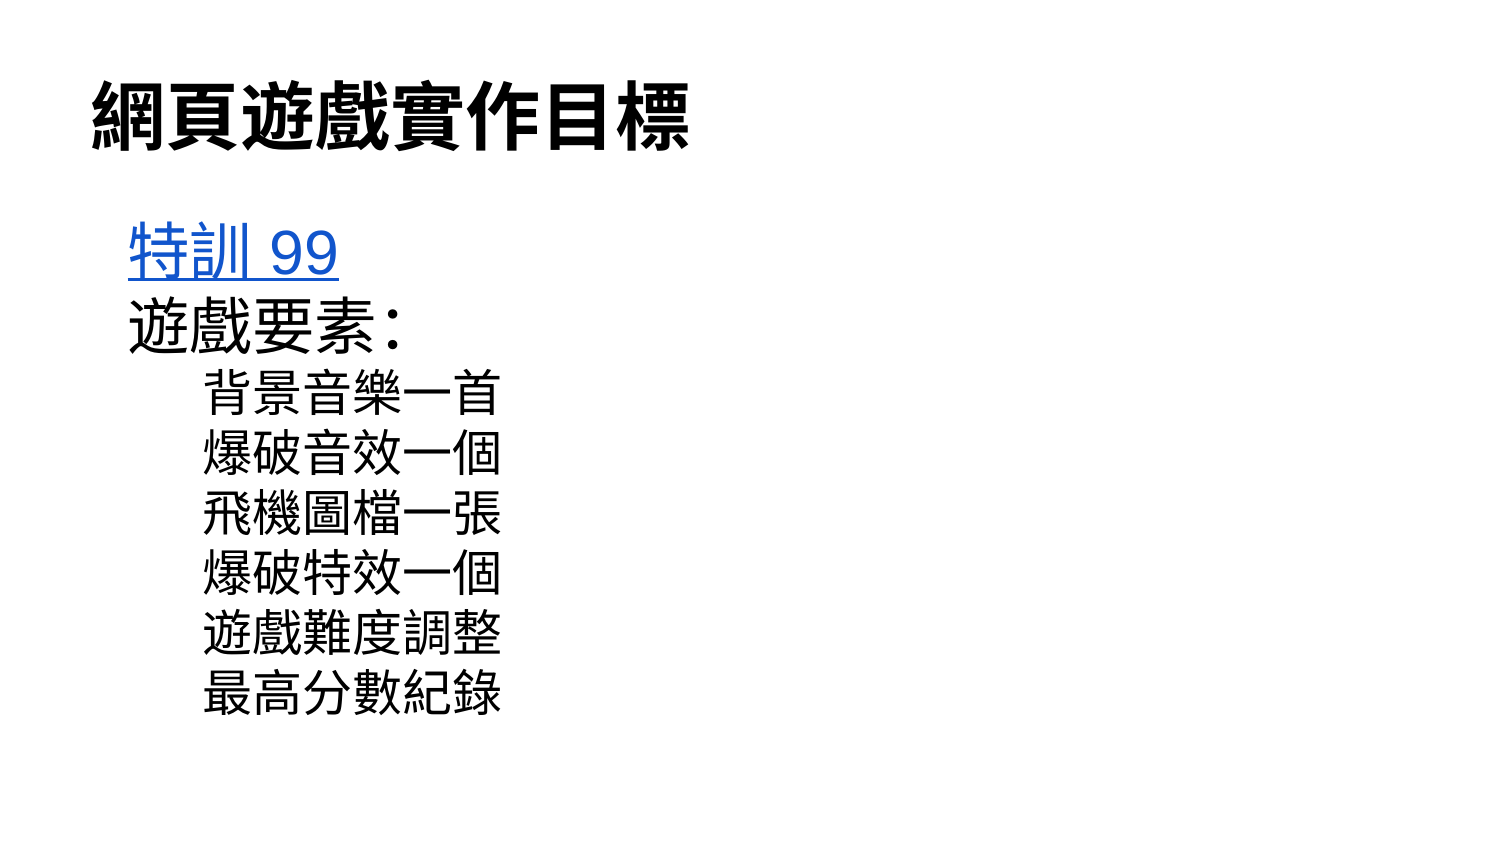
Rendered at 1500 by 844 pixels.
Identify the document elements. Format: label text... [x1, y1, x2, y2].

list 特訓 99 遊戲要素： 背景音樂一首 爆破音效一個 飛機圖檔一張 爆破特效一個 遊戲難度調整 最高分數紀錄 [75, 196, 1425, 808]
title 網頁遊戲實作目標 [75, 33, 1425, 175]
